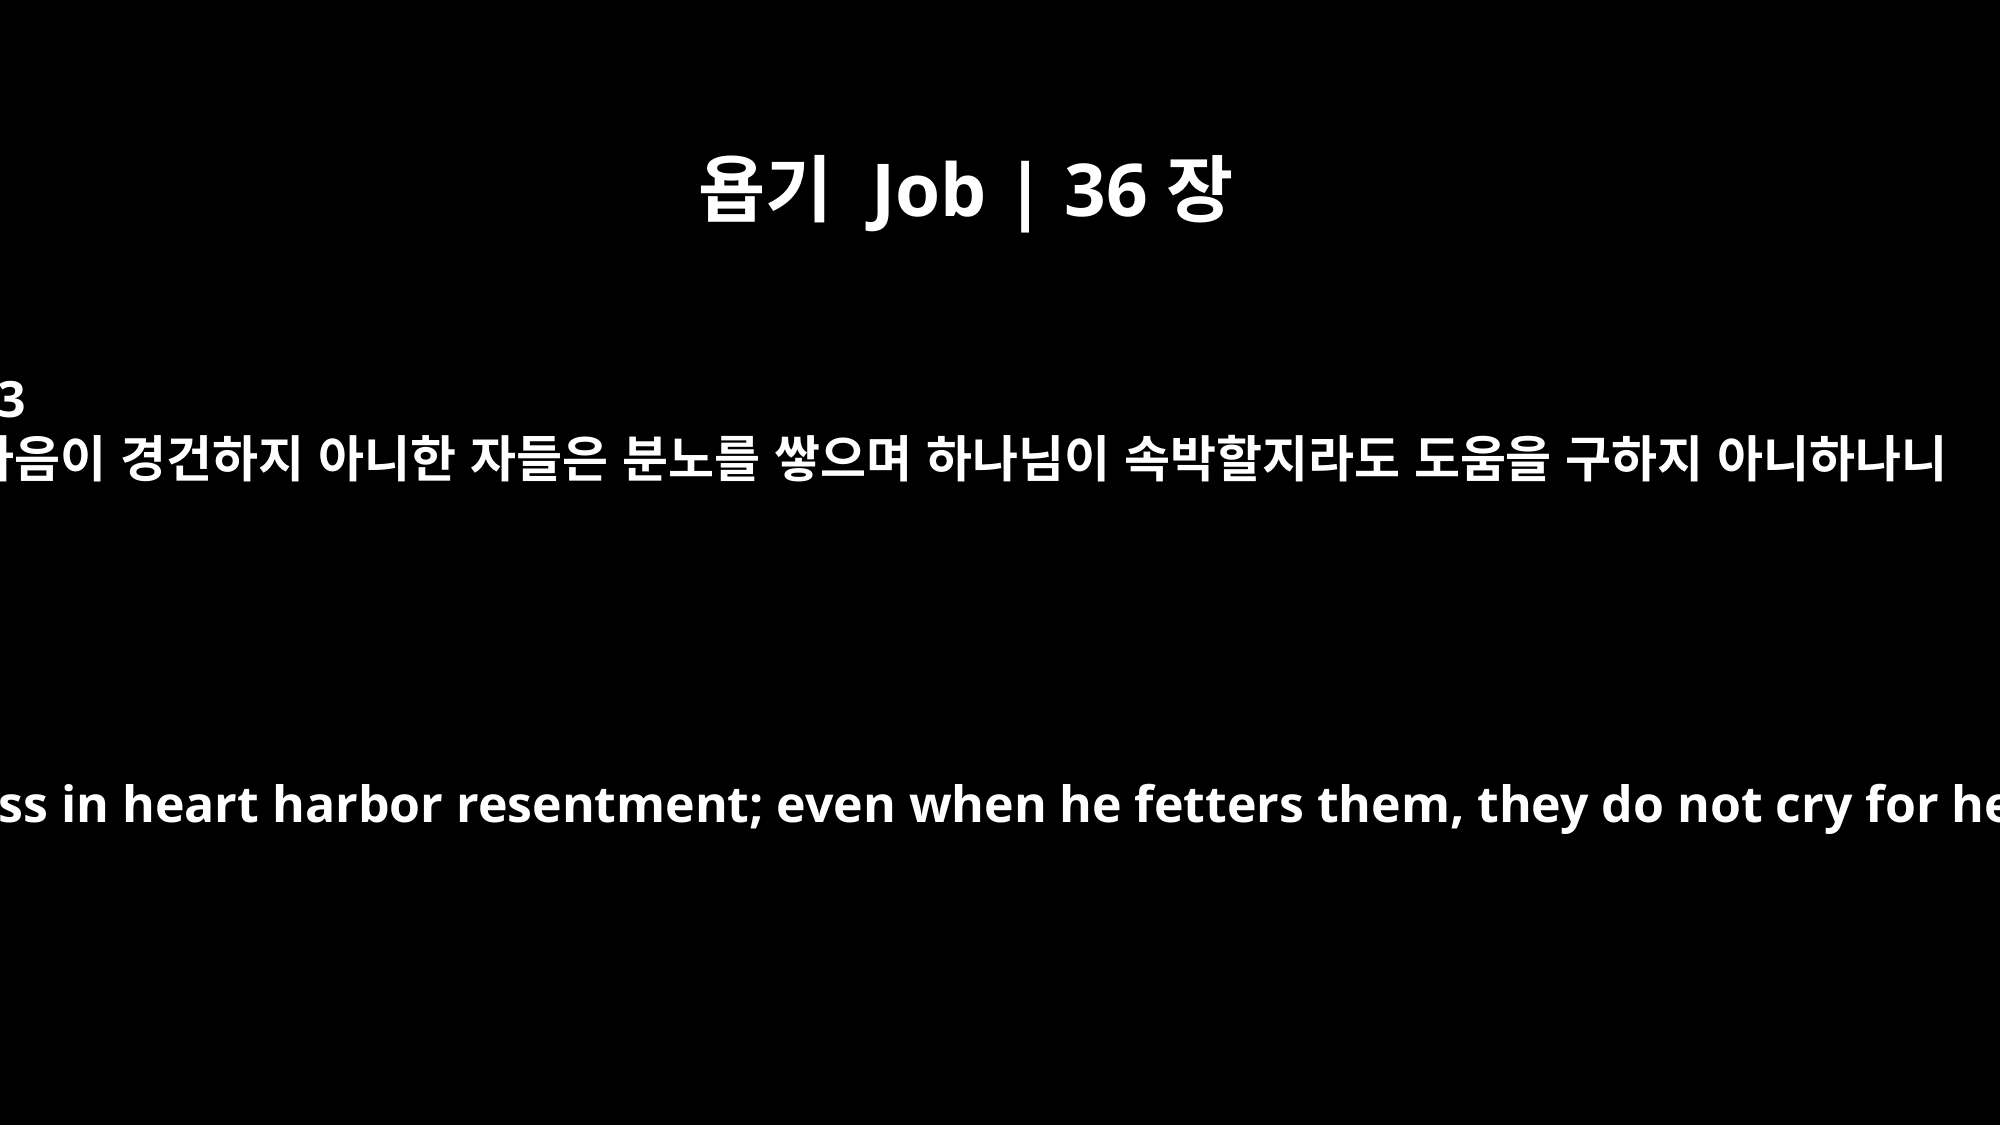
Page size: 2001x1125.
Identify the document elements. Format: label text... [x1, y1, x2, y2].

text_box "The godless in heart harbor resentment; even when he fetters them, they do not cry for help. [0, 764, 2000, 840]
text_box 욥기 Job | 36장 [683, 136, 1249, 239]
text_box 13 마음이 경건하지 아니한 자들은 분노를 쌓으며 하나님이 속박할지라도 도움을 구하지 아니하나니 [0, 359, 1964, 495]
